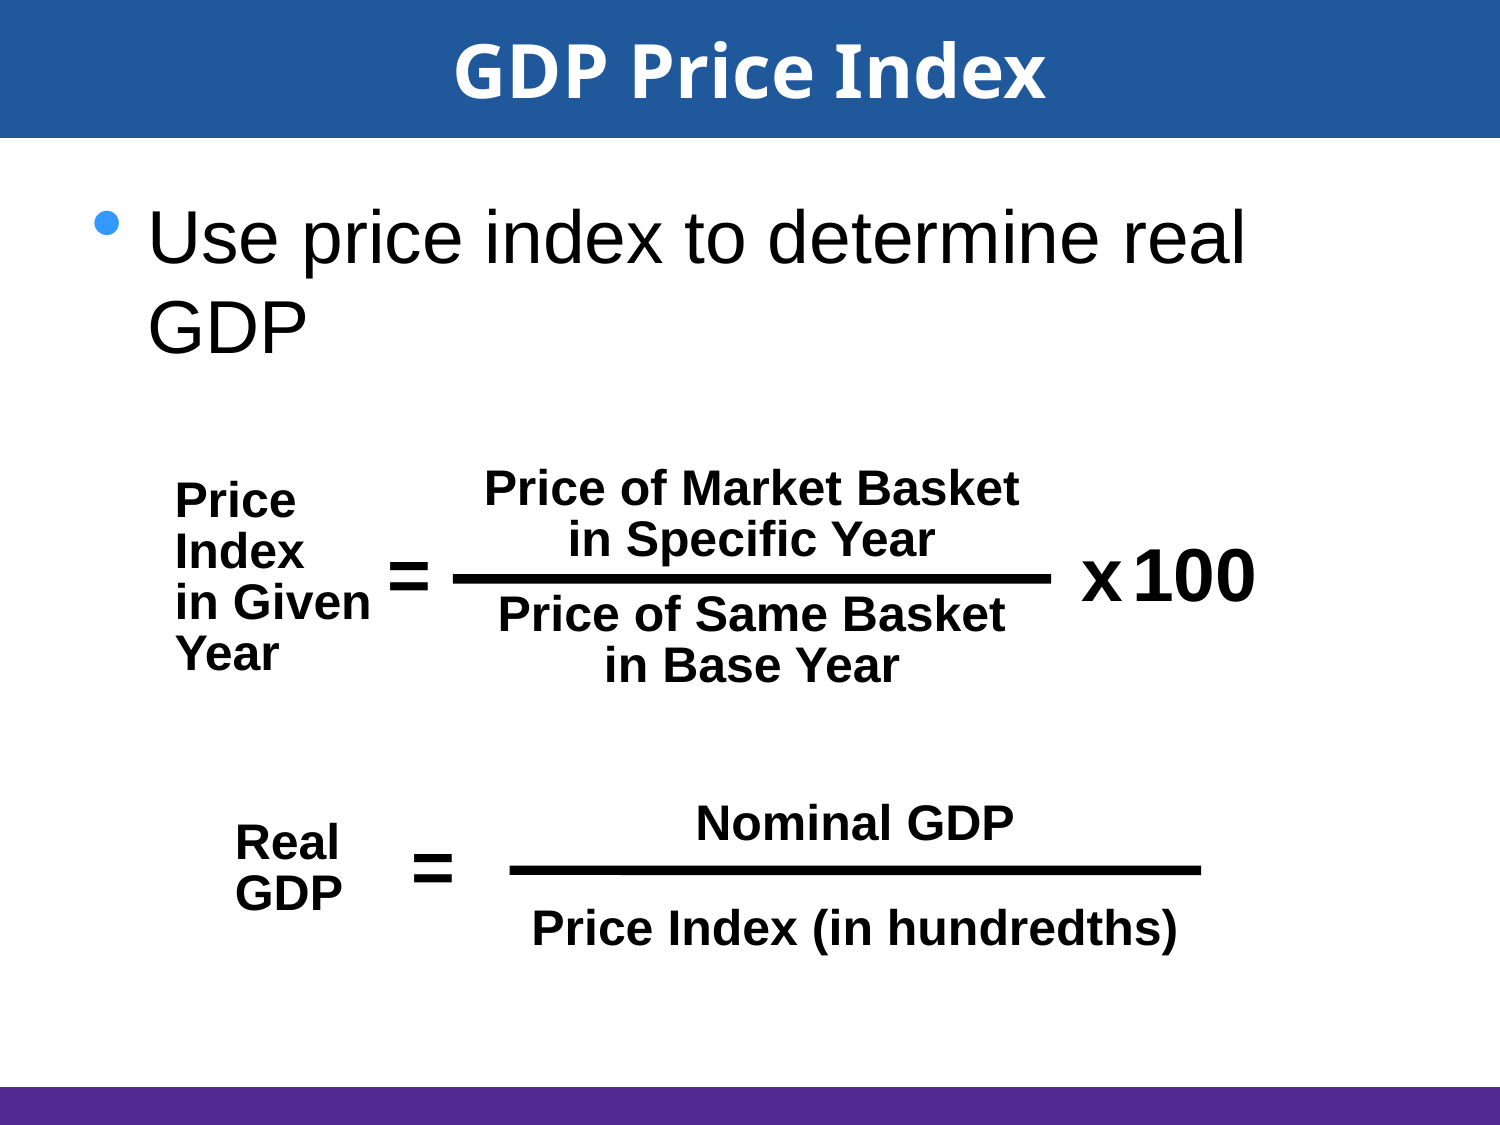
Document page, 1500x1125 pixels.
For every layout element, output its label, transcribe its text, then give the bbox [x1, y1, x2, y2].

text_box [159, 457, 1273, 701]
list Use price index to determine real GDP [76, 181, 1404, 416]
title GDP Price Index [0, 0, 1500, 138]
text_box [219, 782, 1202, 964]
